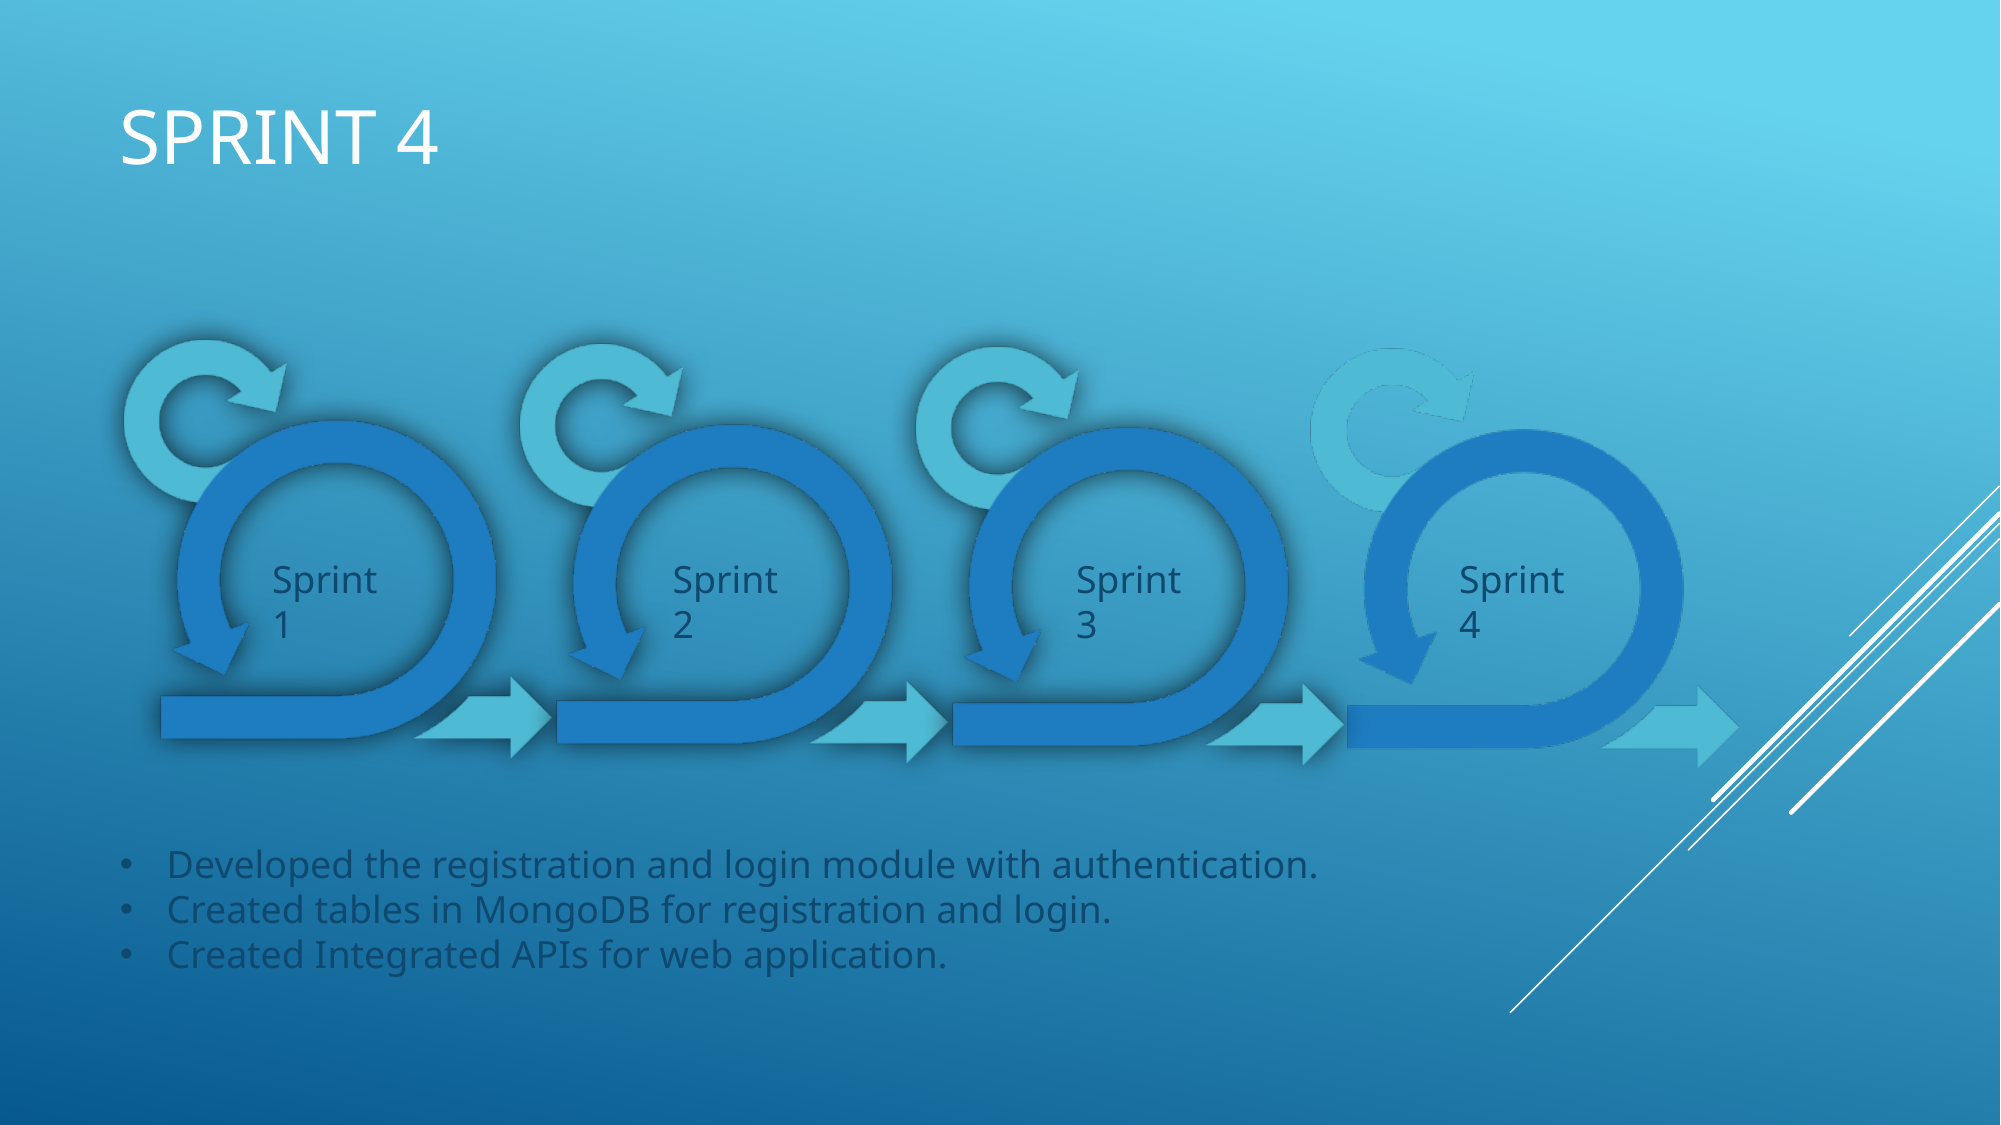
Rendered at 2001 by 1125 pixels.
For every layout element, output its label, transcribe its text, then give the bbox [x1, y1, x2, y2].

text_box Developed the registration and login module with authentication. Created tables in MongoDB for registration and login. Created Integrated APIs for web application. [112, 932, 1450, 984]
title SPRINT 4 [112, 0, 1513, 185]
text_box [0, 186, 1888, 921]
